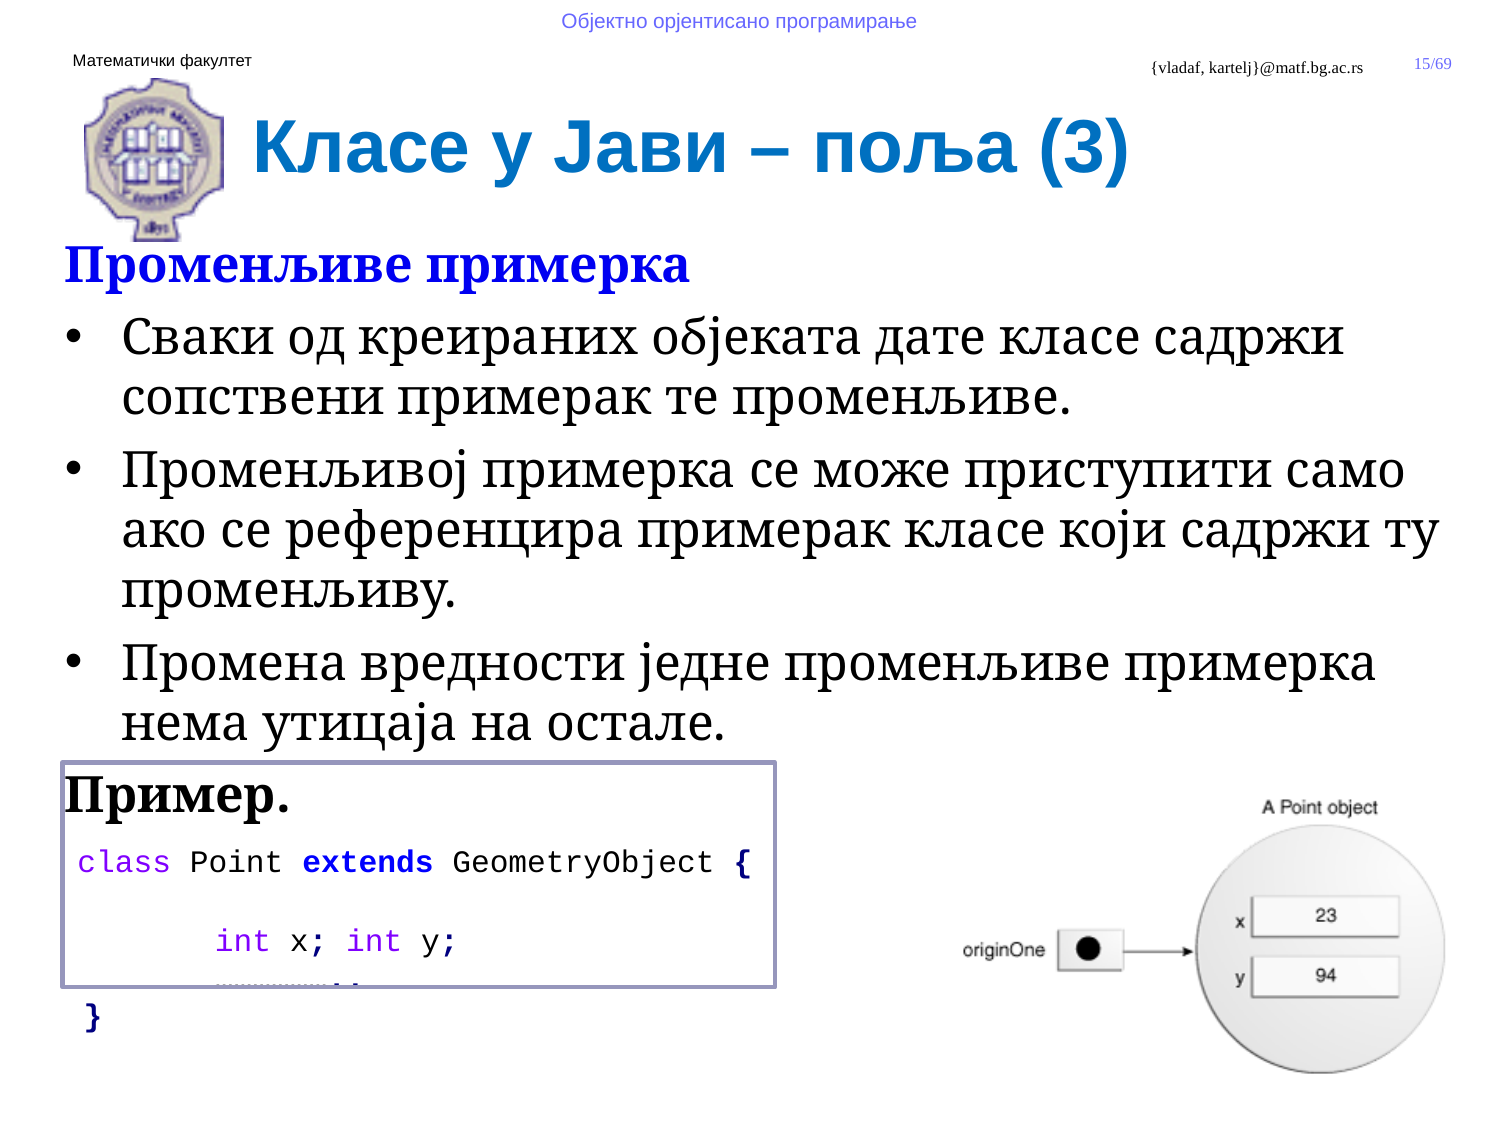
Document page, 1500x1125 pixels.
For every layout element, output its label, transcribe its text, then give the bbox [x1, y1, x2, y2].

picture [84, 78, 224, 224]
text_box [60, 760, 777, 989]
picture [955, 780, 1462, 1088]
text_box Класе у Јави – поља (3) [237, 90, 1463, 233]
text_box Променљиве примерка Сваки од креираних објеката дате класе садржи сопствени примерак те променљиве. Променљивој примерка се може приступити само ако се референцира примерак класе који садржи ту променљиву. Промена вредности једне променљиве примерка нема утицаја на остале. Пример. class Point extends GeometryObject { int x; int y; ……………….. } [49, 224, 1463, 1074]
